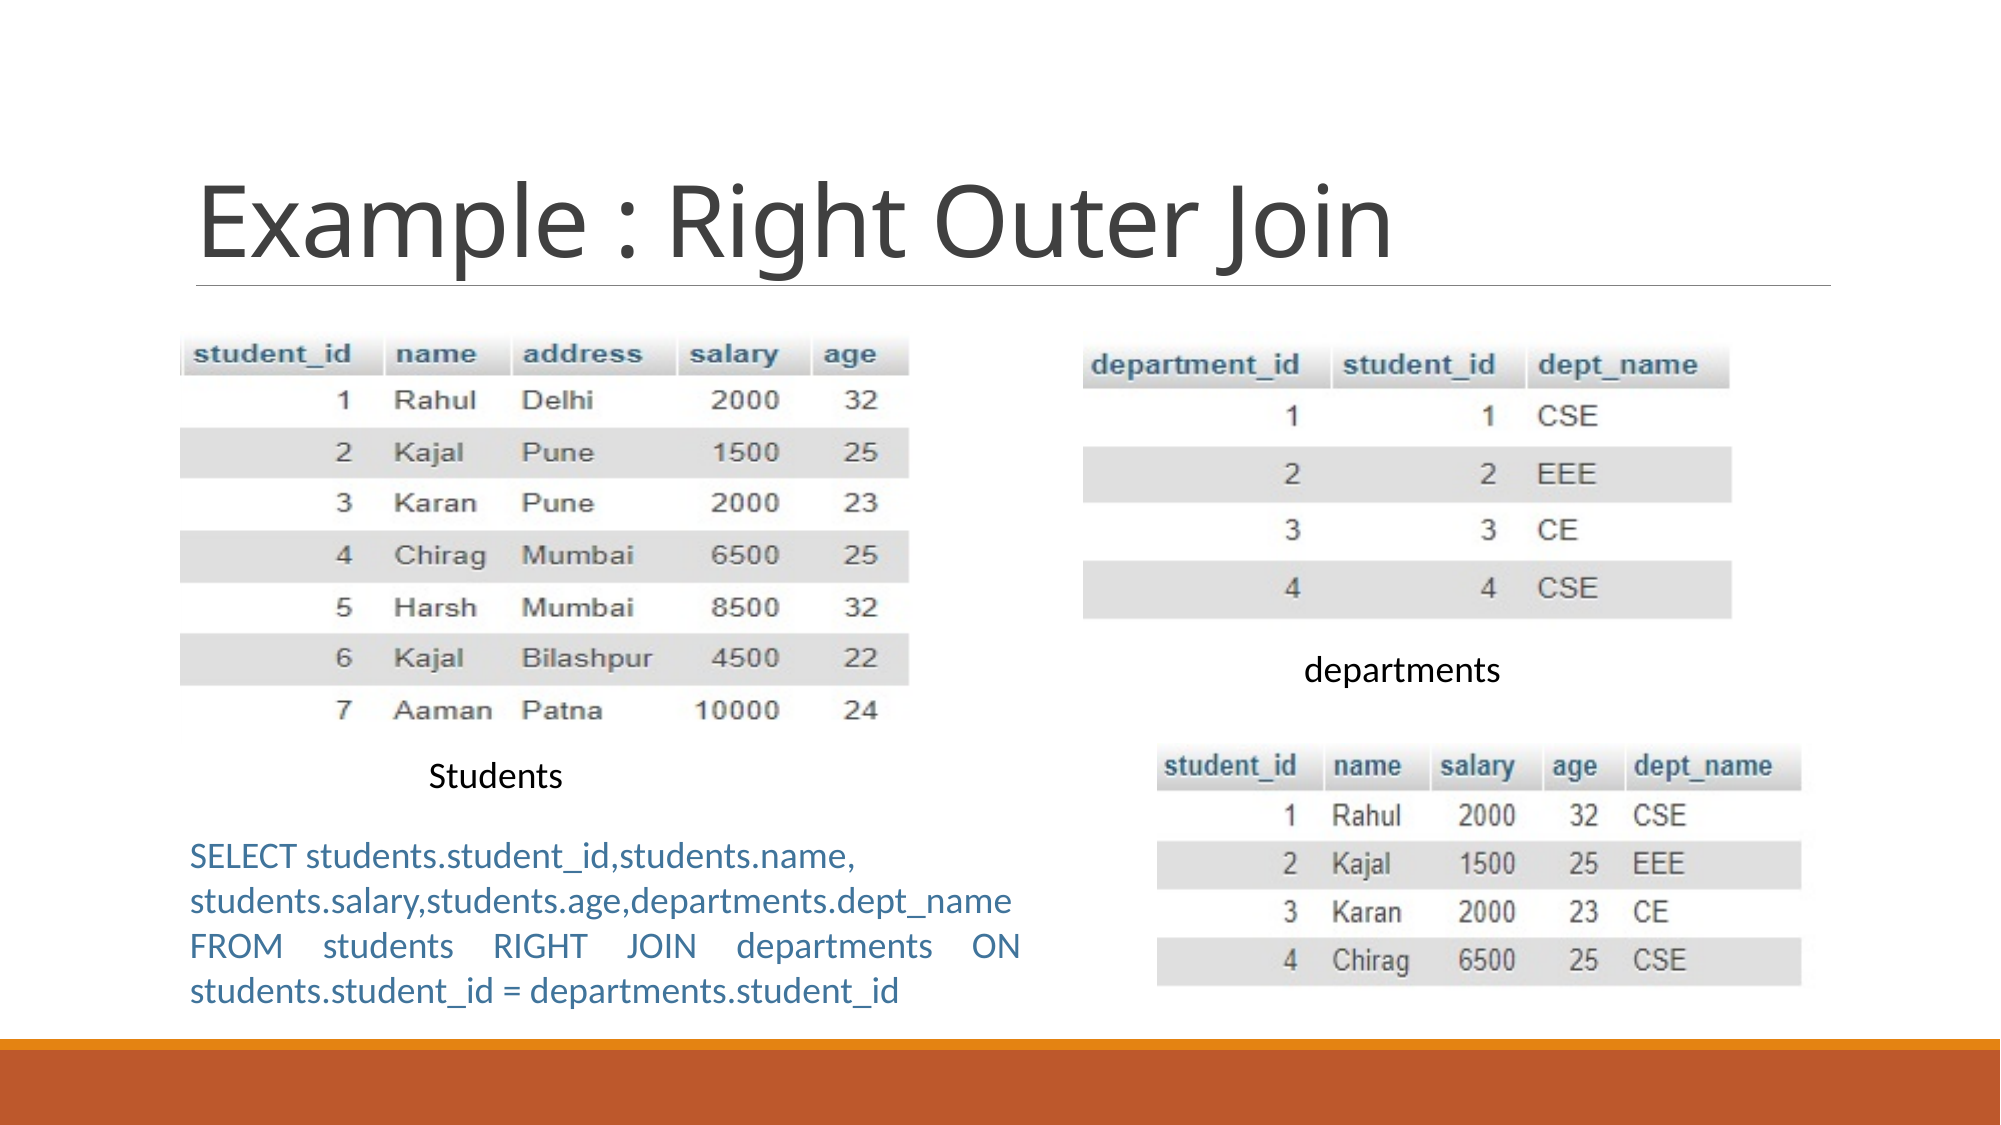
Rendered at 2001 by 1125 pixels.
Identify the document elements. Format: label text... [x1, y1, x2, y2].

title Example : Right Outer Join [180, 47, 1830, 285]
picture [1156, 742, 1831, 1005]
text_box Students [414, 752, 835, 803]
text_box departments [1289, 647, 1644, 697]
picture [179, 330, 949, 744]
picture [1083, 330, 1752, 638]
text_box SELECT students.student_id,students.name, students.salary,students.age,departments.dept_name FROM students RIGHT JOIN departments ON students.student_id = departments.student_id [25, 823, 1037, 1019]
